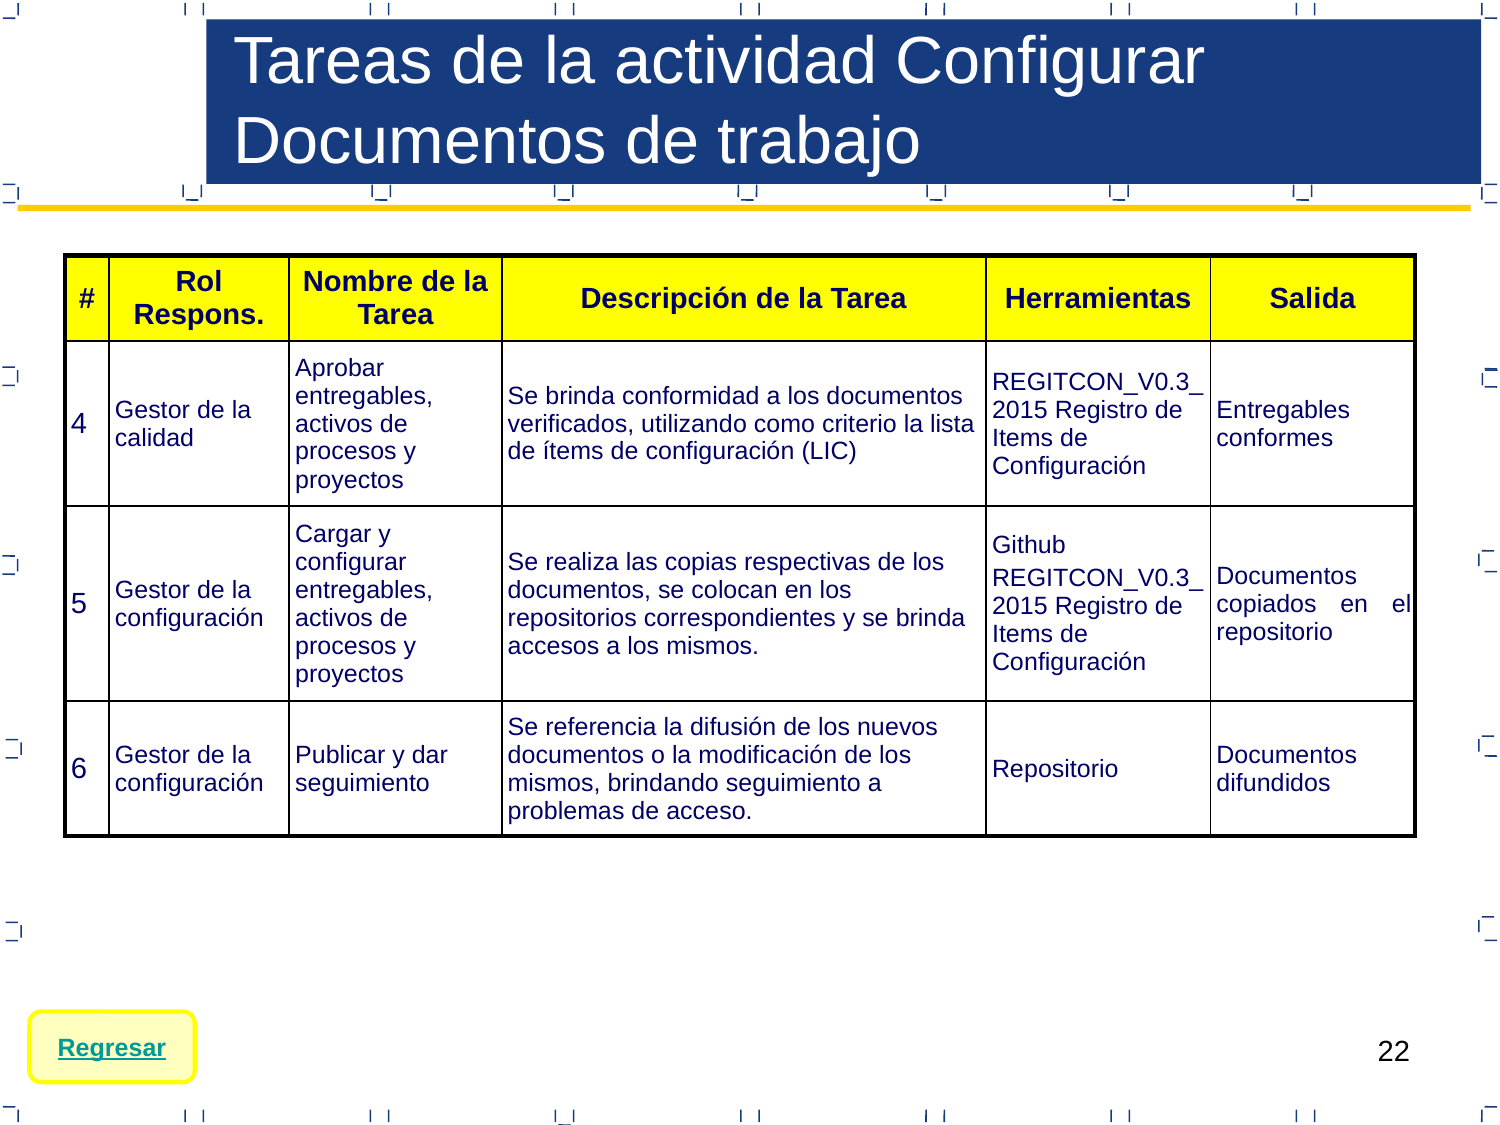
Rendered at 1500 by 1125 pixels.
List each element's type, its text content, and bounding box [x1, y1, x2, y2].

table_header Rol Respons. [110, 258, 288, 340]
table_cell Github REGITCON_V0.3_2015 Registro de Items de Configuración [987, 507, 1210, 700]
table_header # [67, 258, 108, 340]
table_cell Se realiza las copias respectivas de los documentos, se colocan en los repositorios correspondientes y se brinda accesos a los mismos. [503, 507, 985, 700]
table_header Herramientas [987, 258, 1210, 340]
table_header Descripción de la Tarea [503, 258, 985, 340]
table_cell Se brinda conformidad a los documentos verificados, utilizando como criterio la lista de ítems de configuración (LIC) [503, 342, 985, 505]
table_cell Se referencia la difusión de los nuevos documentos o la modificación de los mismos, brindando seguimiento a problemas de acceso. [503, 702, 985, 834]
table_cell Repositorio [987, 702, 1210, 834]
table_header Nombre de la Tarea [290, 258, 501, 340]
table_cell Aprobar entregables, activos de procesos y proyectos [290, 342, 501, 505]
table_cell Publicar y dar seguimiento [290, 702, 501, 834]
table_cell Documentos difundidos [1211, 702, 1413, 834]
table_cell Gestor de la configuración [110, 702, 288, 834]
table_cell Gestor de la configuración [110, 507, 288, 700]
table_cell REGITCON_V0.3_2015 Registro de Items de Configuración [987, 342, 1210, 505]
table_cell Cargar y configurar entregables, activos de procesos y proyectos [290, 507, 501, 700]
table_cell 4 [67, 342, 108, 505]
table_cell Documentos copiados en el repositorio [1211, 507, 1413, 700]
table_header Salida [1211, 258, 1413, 340]
text_box Tareas de la actividad Configurar Documentos de trabajo [218, 9, 1471, 185]
table_cell 6 [67, 702, 108, 834]
table_cell Gestor de la calidad [110, 342, 288, 505]
table_cell Entregables conformes [1211, 342, 1413, 505]
text_box Regresar [29, 1011, 195, 1083]
table_cell 5 [67, 507, 108, 700]
